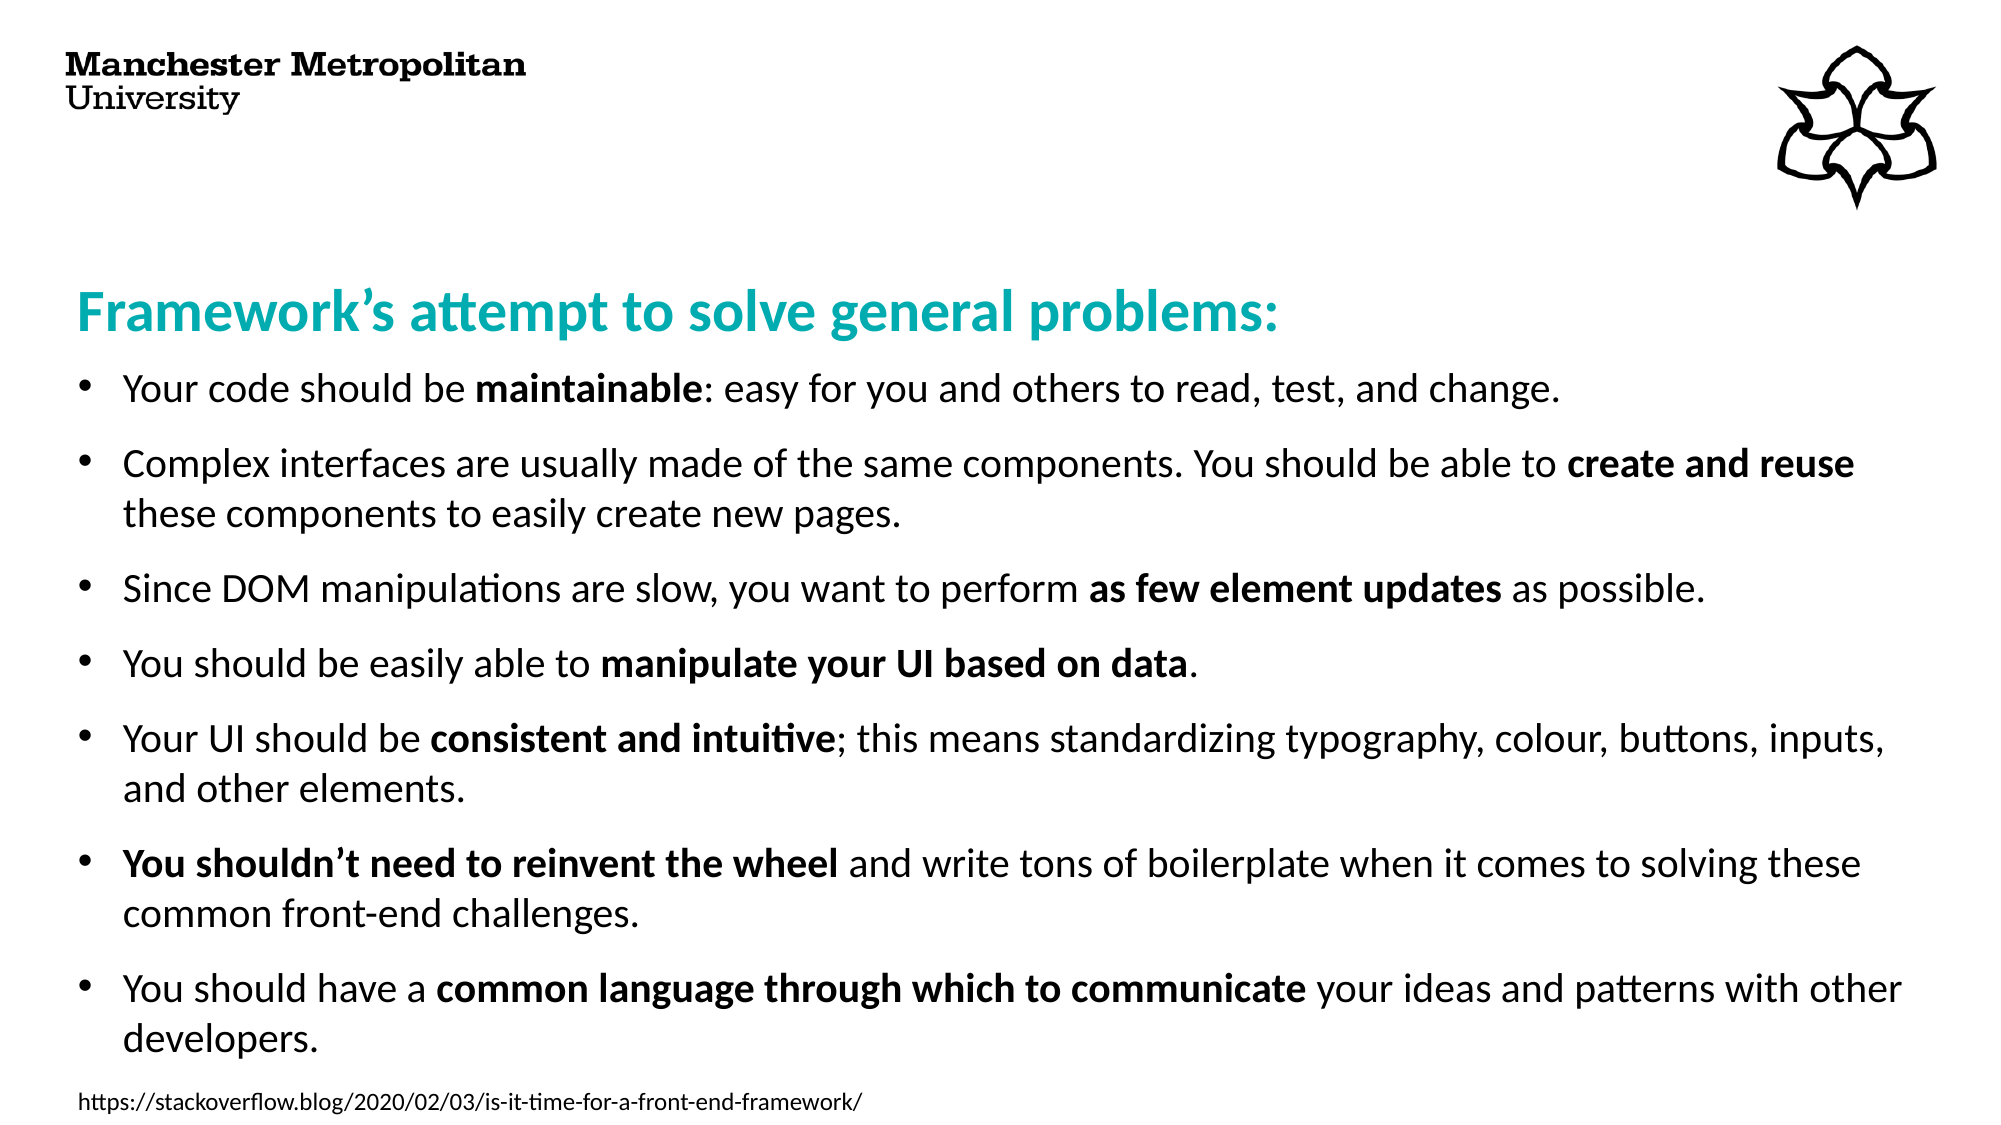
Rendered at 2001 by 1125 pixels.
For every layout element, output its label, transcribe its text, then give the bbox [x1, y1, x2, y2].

picture [1765, 34, 1948, 221]
title Framework’s attempt to solve general problems: [62, 270, 1788, 352]
picture [55, 42, 536, 124]
list Your code should be maintainable: easy for you and others to read, test, and change. Complex interfaces are usually made of the same components. You should be able to create and reuse these components to easily create new pages. Since DOM manipulations are slow, you want to perform as few element updates as possible. You should be easily able to manipulate your UI based on data. Your UI should be consistent and intuitive; this means standardizing typography, colour, buttons, inputs, and other elements. You shouldn’t need to reinvent the wheel and write tons of boilerplate when it comes to solving these common front-end challenges. You should have a common language through which to communicate your ideas and patterns with other developers. https://stackoverflow.blog/2020/02/03/is-it-time-for-a-front-end-framework/ [62, 352, 1938, 961]
